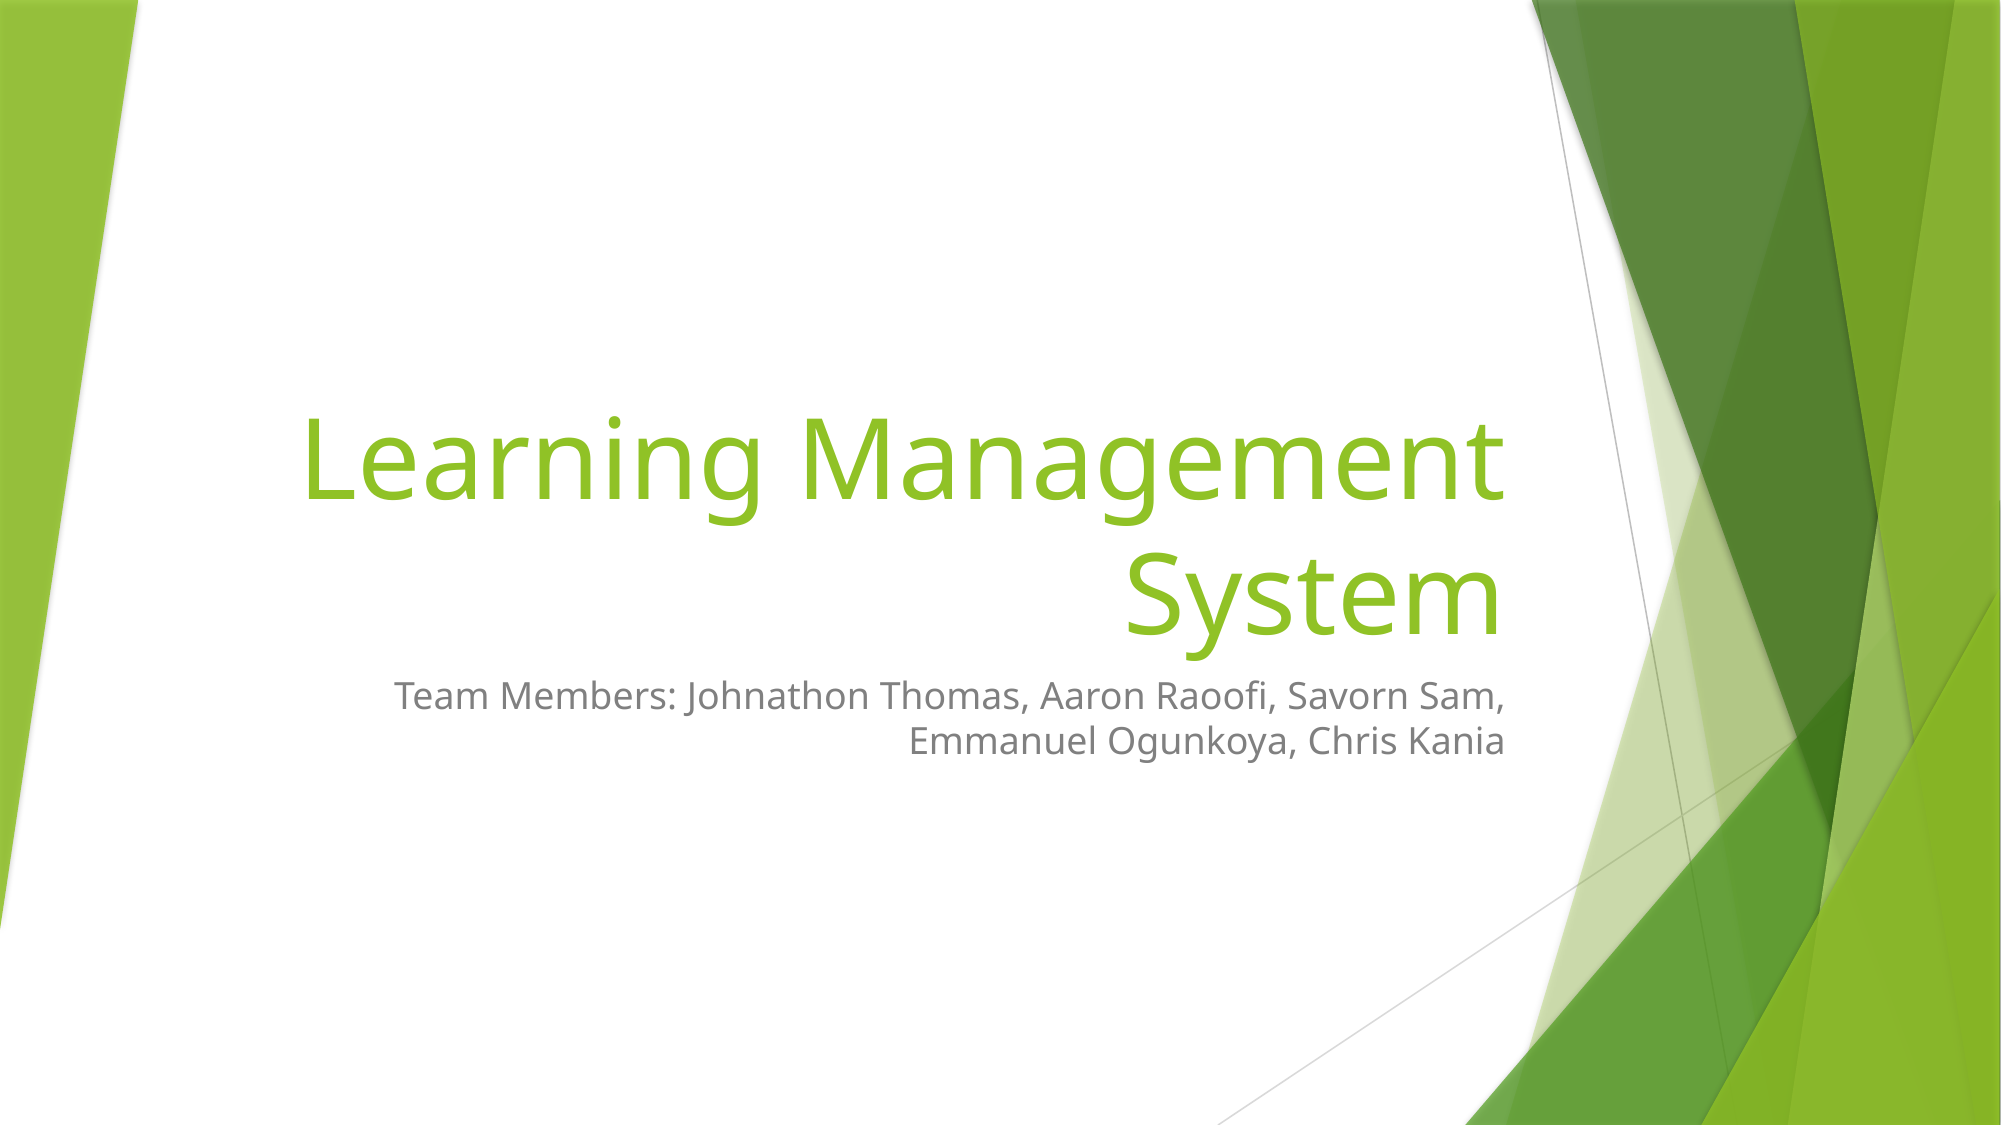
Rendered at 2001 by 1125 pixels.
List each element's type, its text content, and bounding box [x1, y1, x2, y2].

title Learning Management System [247, 394, 1522, 664]
subtitle Team Members: Johnathon Thomas, Aaron Raoofi, Savorn Sam, Emmanuel Ogunkoya, Chris Kania [247, 664, 1522, 845]
